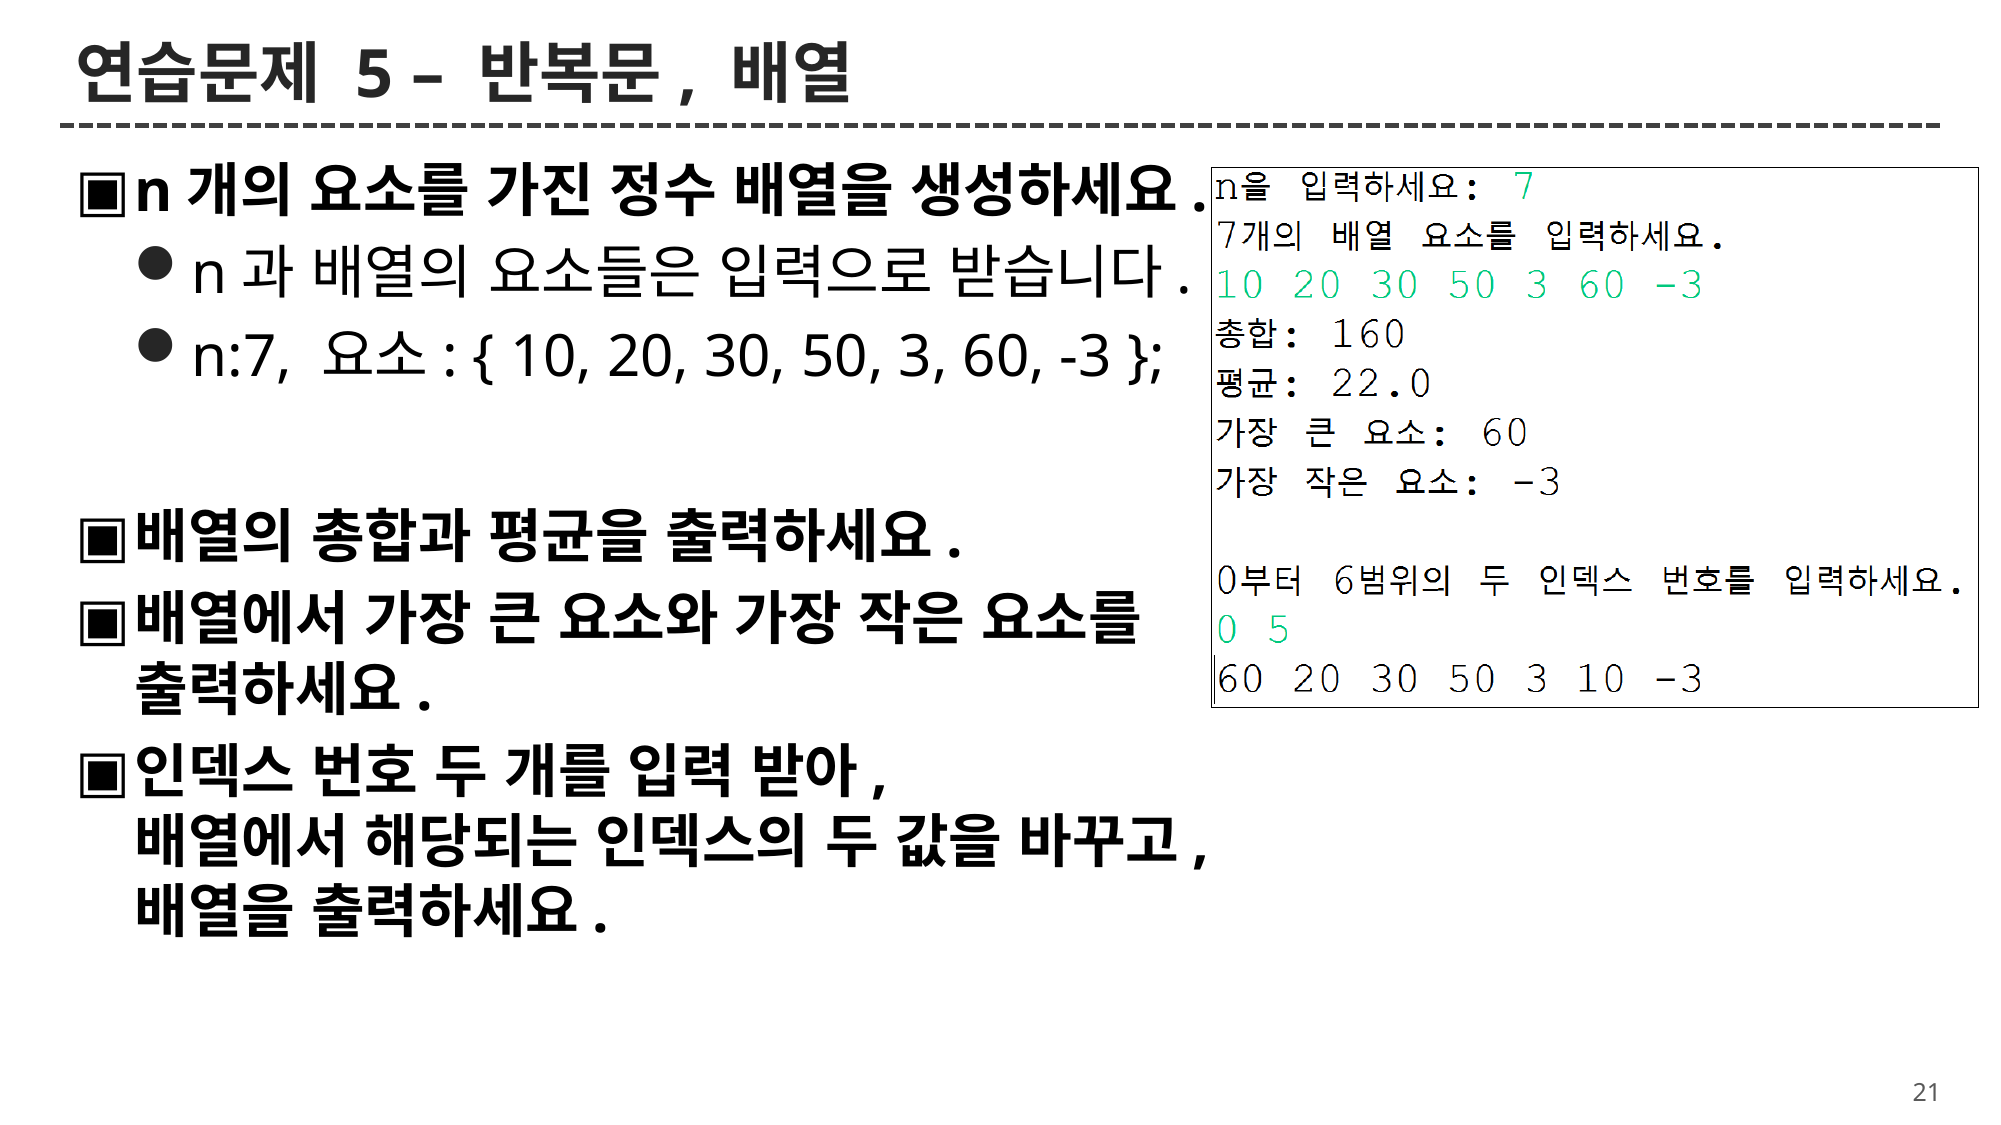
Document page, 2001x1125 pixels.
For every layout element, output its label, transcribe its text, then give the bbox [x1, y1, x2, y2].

picture [1211, 167, 1979, 708]
title 연습문제 5 – 반복문, 배열 [60, 31, 1945, 121]
list n개의 요소를 가진 정수 배열을 생성하세요. n과 배열의 요소들은 입력으로 받습니다. n:7, 요소: { 10, 20, 30, 50, 3, 60, -3 }; 배열의 총합과 평균을 출력하세요. 배열에서 가장 큰 요소와 가장 작은 요소를 출력하세요. 인덱스 번호 두 개를 입력 받아, 배열에서 해당되는 인덱스의 두 값을 바꾸고, 배열을 출력하세요. [60, 145, 1244, 1067]
